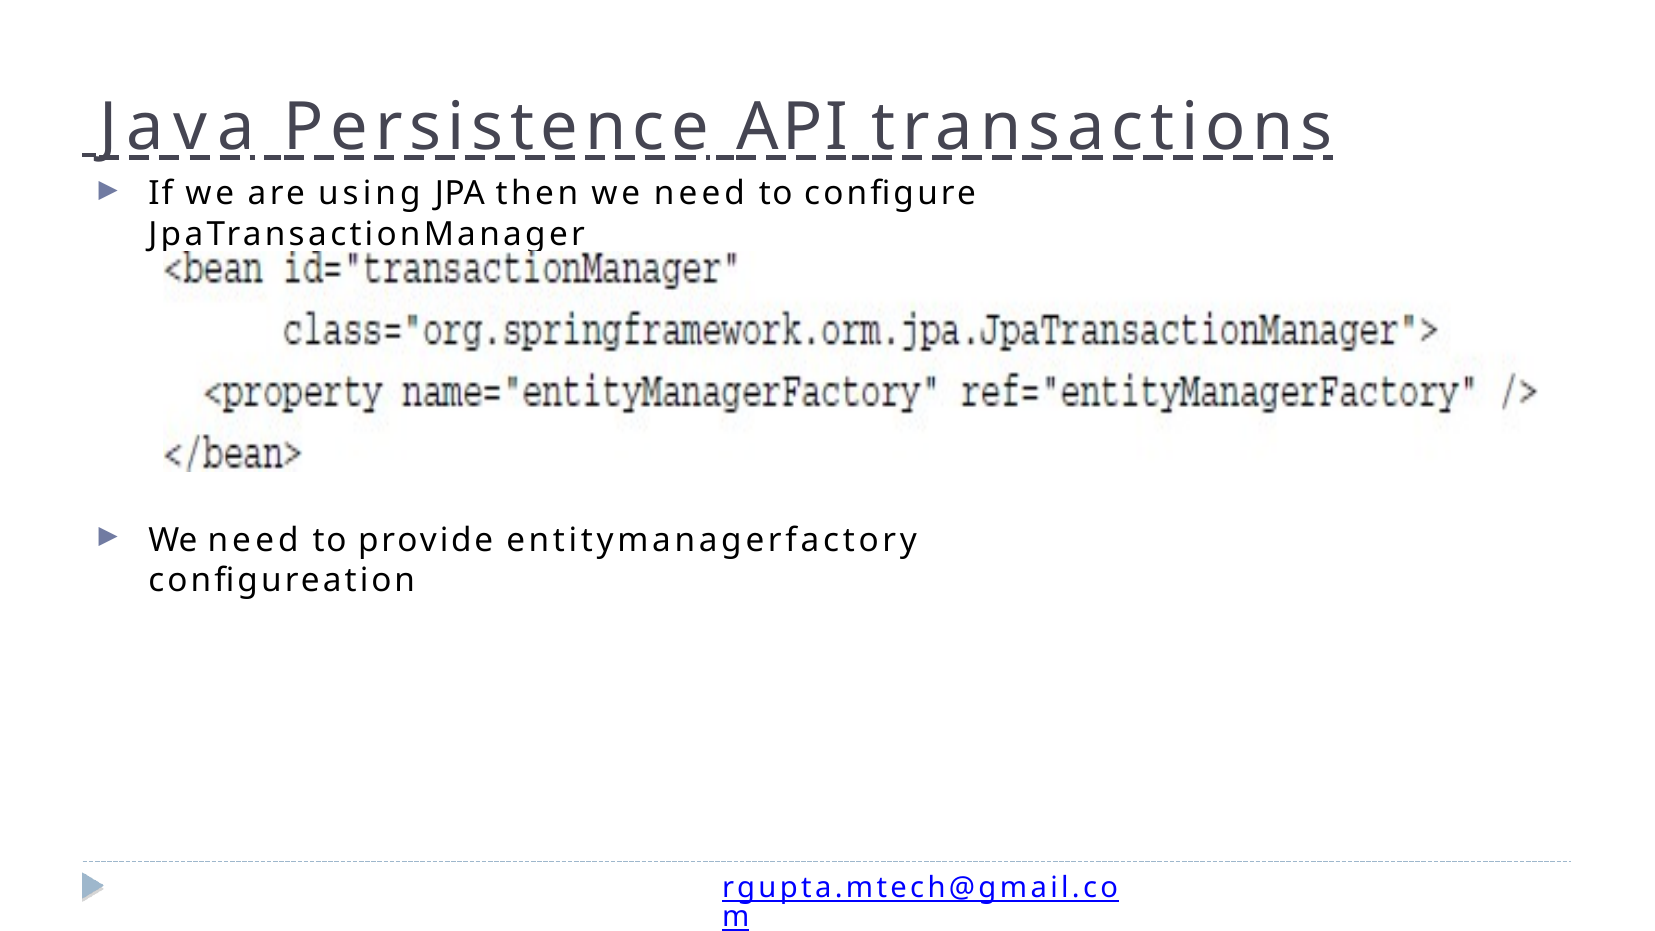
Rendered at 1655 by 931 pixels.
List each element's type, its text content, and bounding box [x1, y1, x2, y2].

picture [82, 872, 104, 902]
picture [163, 251, 1540, 472]
text_box We need to provide entitymanagerfactory configureation [146, 516, 1196, 598]
text_box Java Persistence API transactions [80, 80, 1574, 238]
text_box If we are using JPA then we need to configure JpaTransactionManager [146, 169, 1419, 252]
text_box ▶ [96, 516, 120, 549]
text_box ▶ [96, 170, 120, 203]
text_box rgupta.mtech@gmail.com [719, 868, 1144, 909]
